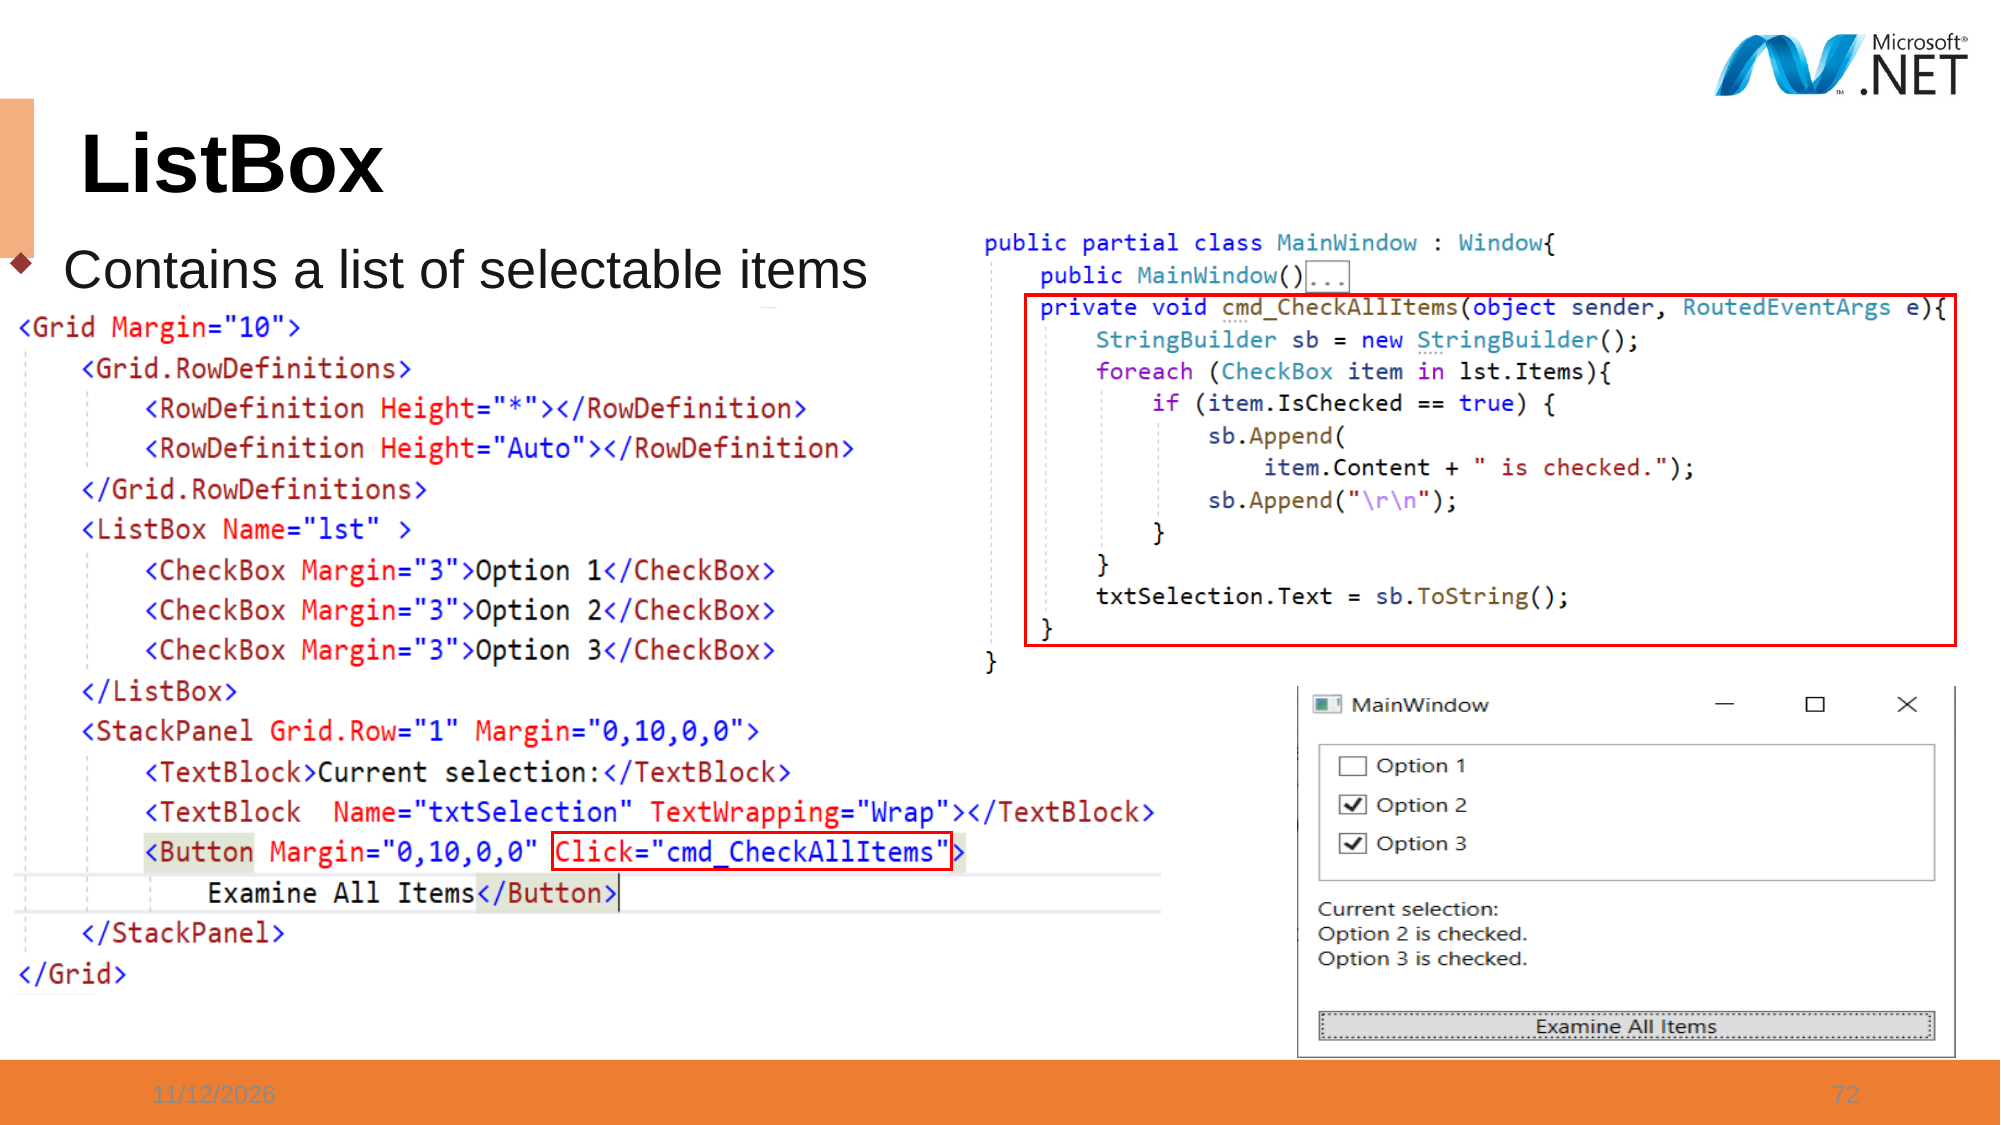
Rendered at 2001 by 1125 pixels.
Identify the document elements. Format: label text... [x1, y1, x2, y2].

title ListBox [65, 118, 1895, 213]
picture [1297, 686, 1956, 1058]
picture [1679, 0, 2001, 129]
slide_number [137, 1063, 588, 1123]
slide_number 72 [1424, 1063, 1875, 1123]
text_box Contains a list of selectable items [0, 226, 910, 307]
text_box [14, 307, 1161, 995]
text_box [979, 232, 1993, 686]
